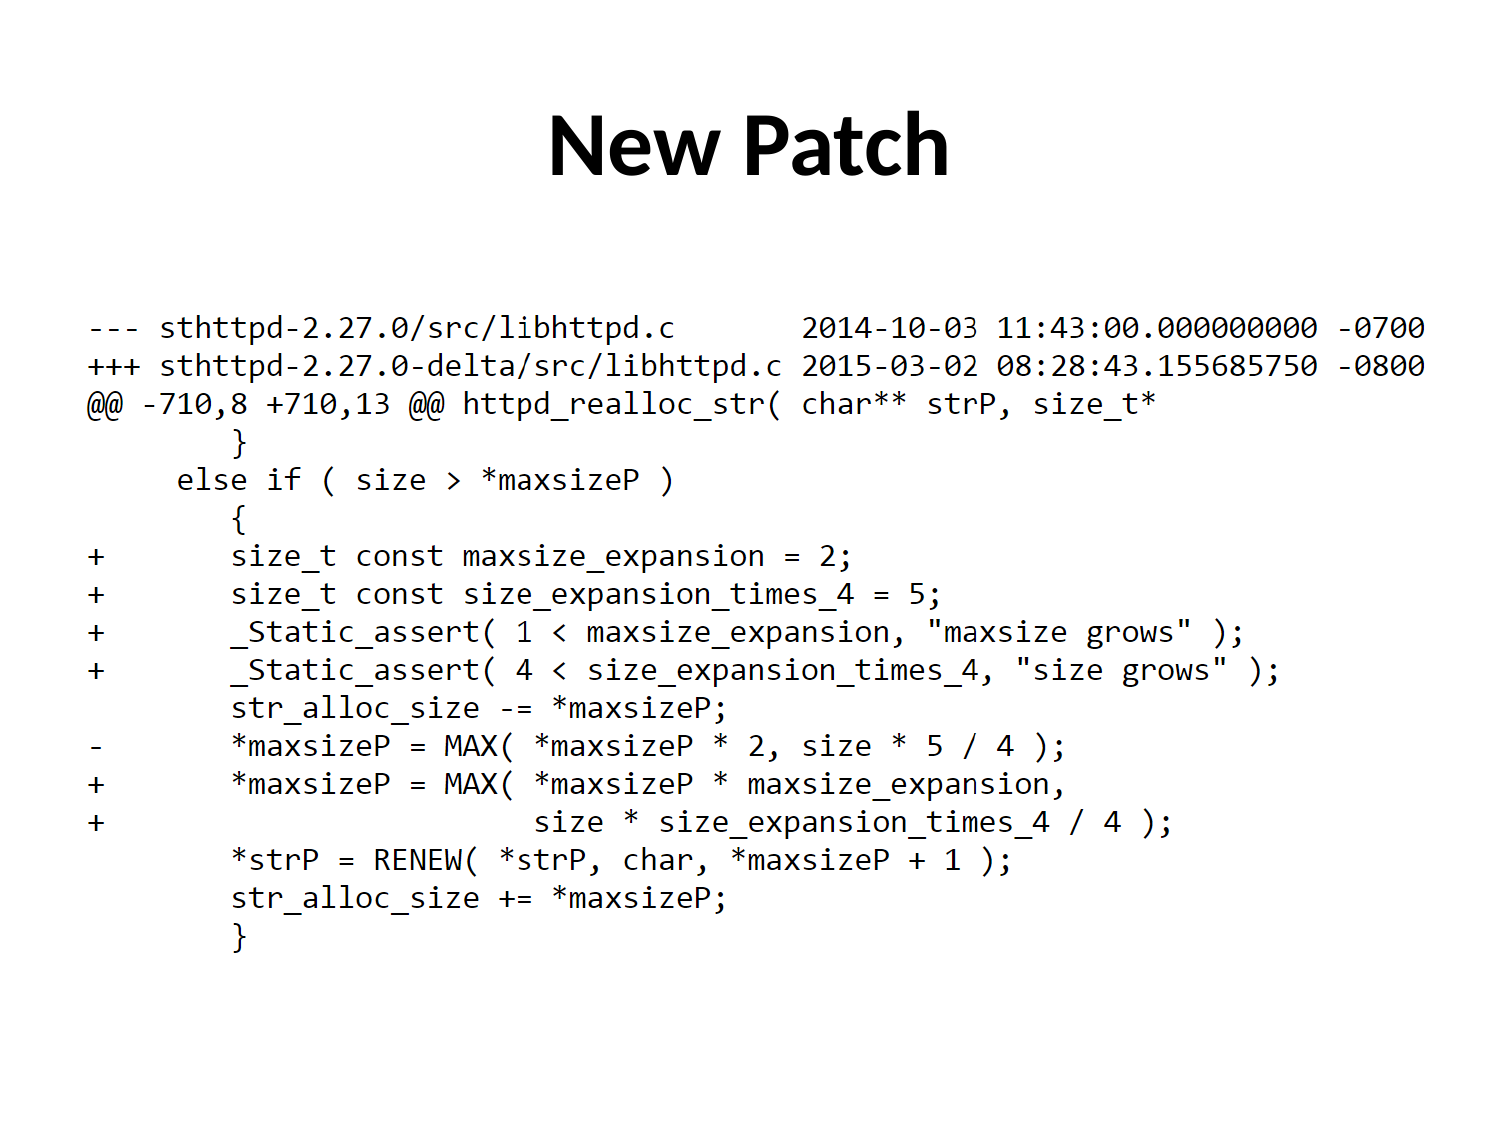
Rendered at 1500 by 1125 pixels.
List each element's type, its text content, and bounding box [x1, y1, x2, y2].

title New Patch [75, 45, 1425, 233]
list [74, 308, 1426, 960]
